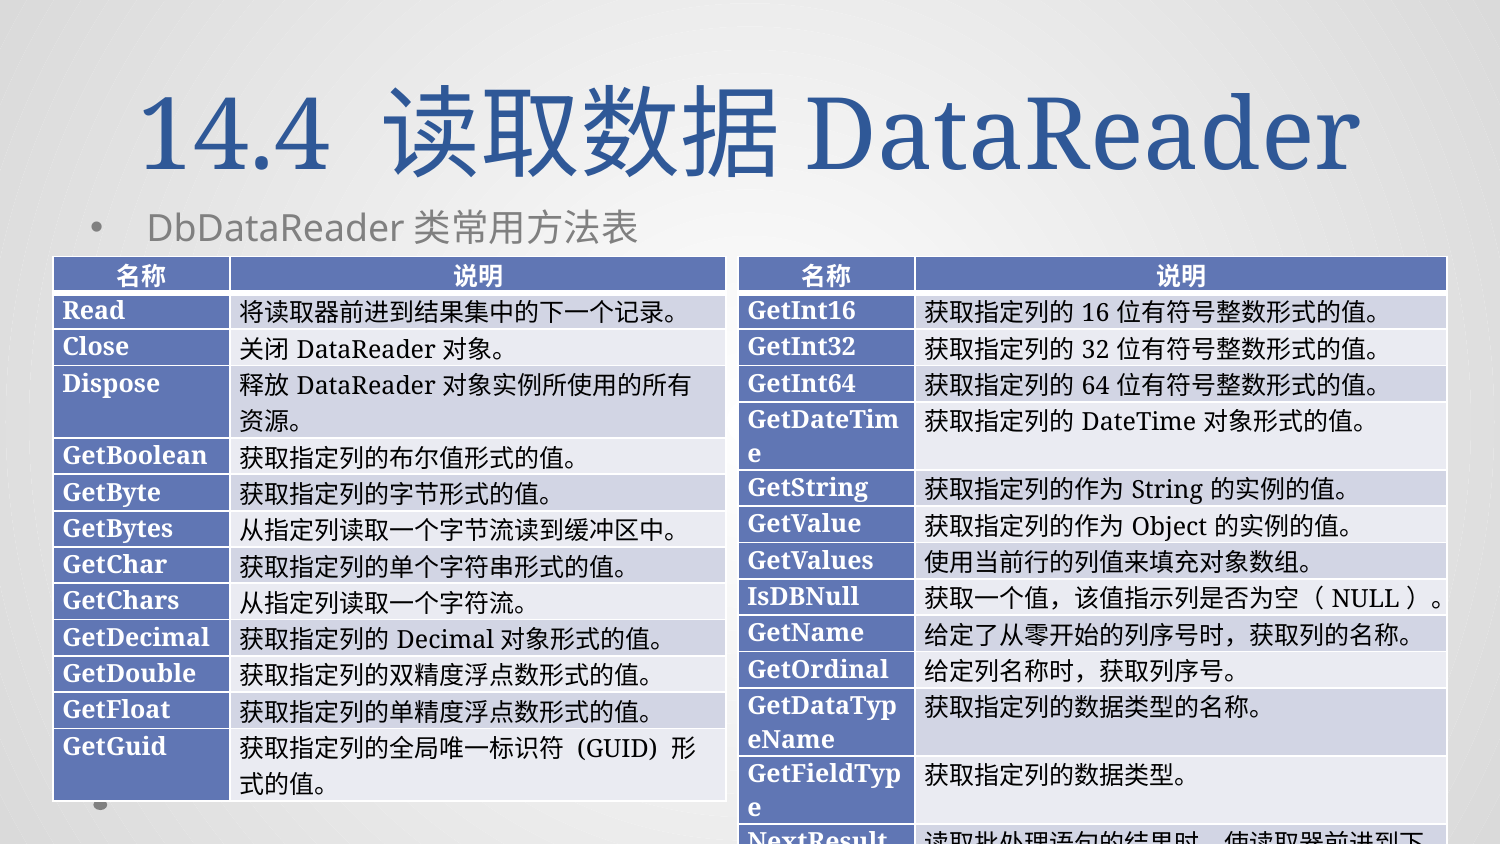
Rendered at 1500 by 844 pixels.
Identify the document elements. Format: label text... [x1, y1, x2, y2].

table_header 说明 [916, 257, 1446, 290]
table_cell 获取指定列的作为Object的实例的值。 [916, 507, 1446, 542]
table_cell GetString [739, 471, 914, 505]
table_cell GetByte [54, 475, 229, 510]
table_cell GetName [739, 616, 914, 651]
table_cell 获取指定列的单精度浮点数形式的值。 [231, 693, 725, 728]
table_cell 给定列名称时，获取列序号。 [916, 652, 1446, 687]
table_cell GetDouble [54, 657, 229, 691]
table_cell GetBytes [54, 512, 229, 546]
table_cell Close [54, 330, 229, 365]
table_cell 获取指定列的32位有符号整数形式的值。 [916, 330, 1446, 365]
table_cell GetChars [54, 584, 229, 619]
table_cell GetValues [739, 543, 914, 578]
table_cell 获取指定列的双精度浮点数形式的值。 [231, 657, 725, 691]
table_cell 关闭DataReader对象。 [231, 330, 725, 365]
list DbDataReader类常用方法表 [75, 196, 1425, 754]
table_cell 获取指定列的全局唯一标识符 (GUID) 形式的值。 [231, 729, 725, 800]
table_cell 获取指定列的DateTime对象形式的值。 [916, 403, 1446, 469]
table_cell Read [54, 296, 229, 328]
table_cell 获取一个值，该值指示列是否为空（NULL）。 [916, 580, 1446, 614]
table_cell 获取指定列的16位有符号整数形式的值。 [916, 296, 1446, 328]
table_cell Dispose [54, 366, 229, 437]
table_cell GetDateTime [739, 403, 914, 469]
table_cell 从指定列读取一个字节流读到缓冲区中。 [231, 512, 725, 546]
table_cell GetInt64 [739, 366, 914, 401]
table_cell 获取指定列的字节形式的值。 [231, 475, 725, 510]
table_cell GetInt16 [739, 296, 914, 328]
table_cell 获取指定列的数据类型的名称。 [916, 689, 1446, 755]
table_cell GetBoolean [54, 439, 229, 473]
table_cell 获取指定列的布尔值形式的值。 [231, 439, 725, 473]
table_cell GetFloat [54, 693, 229, 728]
table_cell GetOrdinal [739, 652, 914, 687]
table_header 说明 [231, 257, 725, 290]
title 14.4 读取数据DataReader [75, 0, 1425, 196]
table_cell 获取指定列的数据类型。 [916, 757, 1446, 823]
table_cell GetFieldType [739, 757, 914, 823]
table_cell GetGuid [54, 729, 229, 800]
table_cell 从指定列读取一个字符流。 [231, 584, 725, 619]
table_cell 获取指定列的Decimal对象形式的值。 [231, 620, 725, 655]
table_cell GetChar [54, 548, 229, 582]
table_cell GetInt32 [739, 330, 914, 365]
table_cell 获取指定列的作为String的实例的值。 [916, 471, 1446, 505]
table_cell GetDecimal [54, 620, 229, 655]
table_header 名称 [54, 257, 229, 290]
table_cell 获取指定列的64位有符号整数形式的值。 [916, 366, 1446, 401]
table_cell IsDBNull [739, 580, 914, 614]
table_cell 使用当前行的列值来填充对象数组。 [916, 543, 1446, 578]
table_cell 将读取器前进到结果集中的下一个记录。 [231, 296, 725, 328]
table_cell GetDataTypeName [739, 689, 914, 755]
table_cell 获取指定列的单个字符串形式的值。 [231, 548, 725, 582]
table_cell 读取批处理语句的结果时，使读取器前进到下一个结果。 [916, 825, 1446, 844]
table_cell NextResult [739, 825, 914, 844]
table_cell 给定了从零开始的列序号时，获取列的名称。 [916, 616, 1446, 651]
table_cell GetValue [739, 507, 914, 542]
table_cell 释放DataReader对象实例所使用的所有资源。 [231, 366, 725, 437]
table_header 名称 [739, 257, 914, 290]
